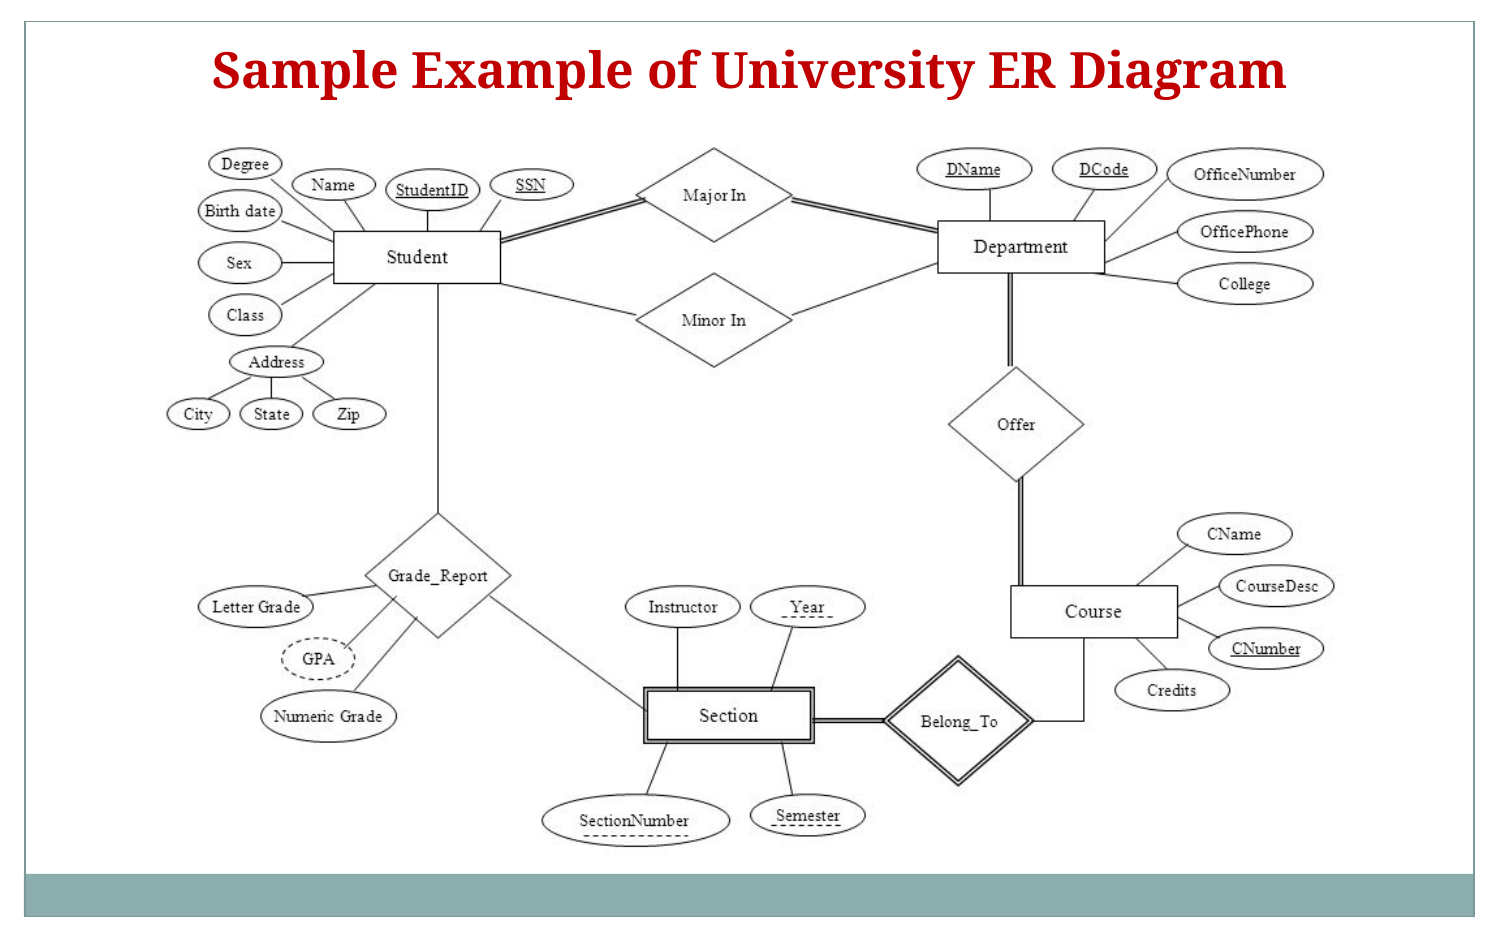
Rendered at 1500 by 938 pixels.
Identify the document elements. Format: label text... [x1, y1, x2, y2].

picture [124, 131, 1376, 857]
title Sample Example of University ER Diagram [24, 31, 1475, 107]
